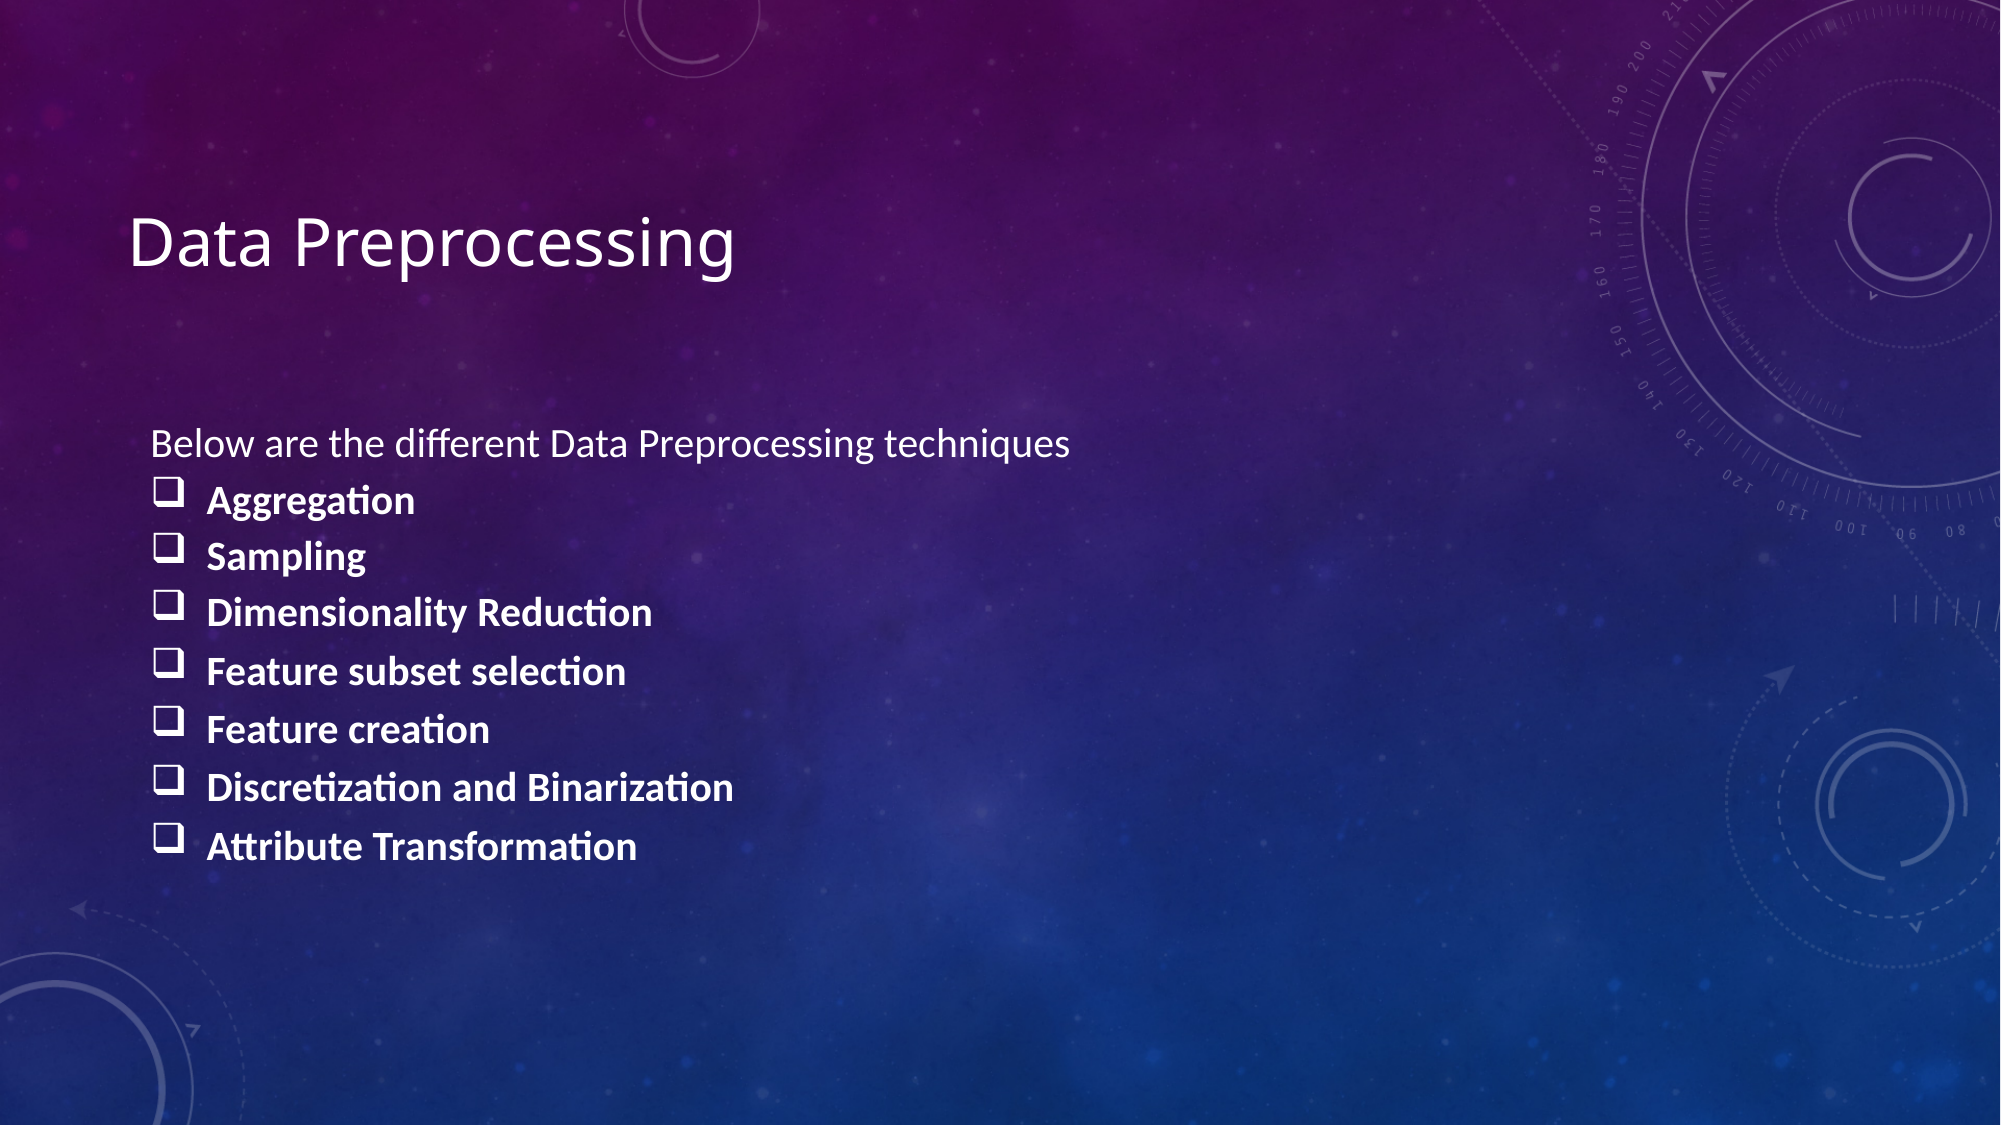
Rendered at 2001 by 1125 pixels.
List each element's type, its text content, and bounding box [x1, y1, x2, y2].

title Data Preprocessing [112, 149, 1775, 330]
list Below are the different Data Preprocessing techniques Aggregation Sampling Dimensionality Reduction Feature subset selection Feature creation Discretization and Binarization Attribute Transformation [112, 330, 1775, 955]
picture [0, 0, 2001, 1125]
